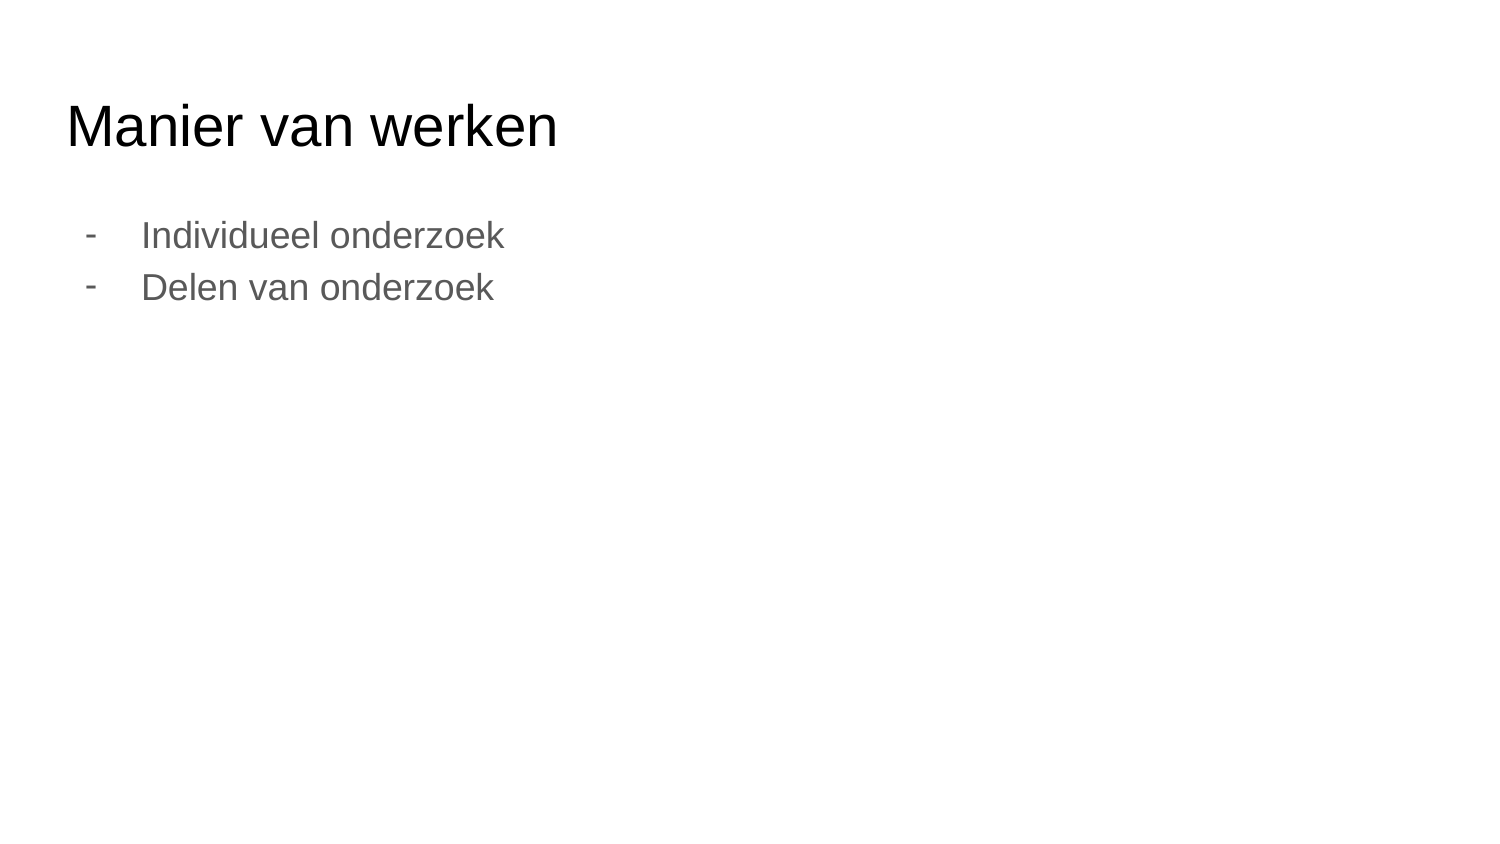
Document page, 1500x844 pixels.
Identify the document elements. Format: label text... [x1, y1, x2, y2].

title Manier van werken [51, 72, 1449, 167]
list Individueel onderzoek Delen van onderzoek [51, 189, 1449, 750]
